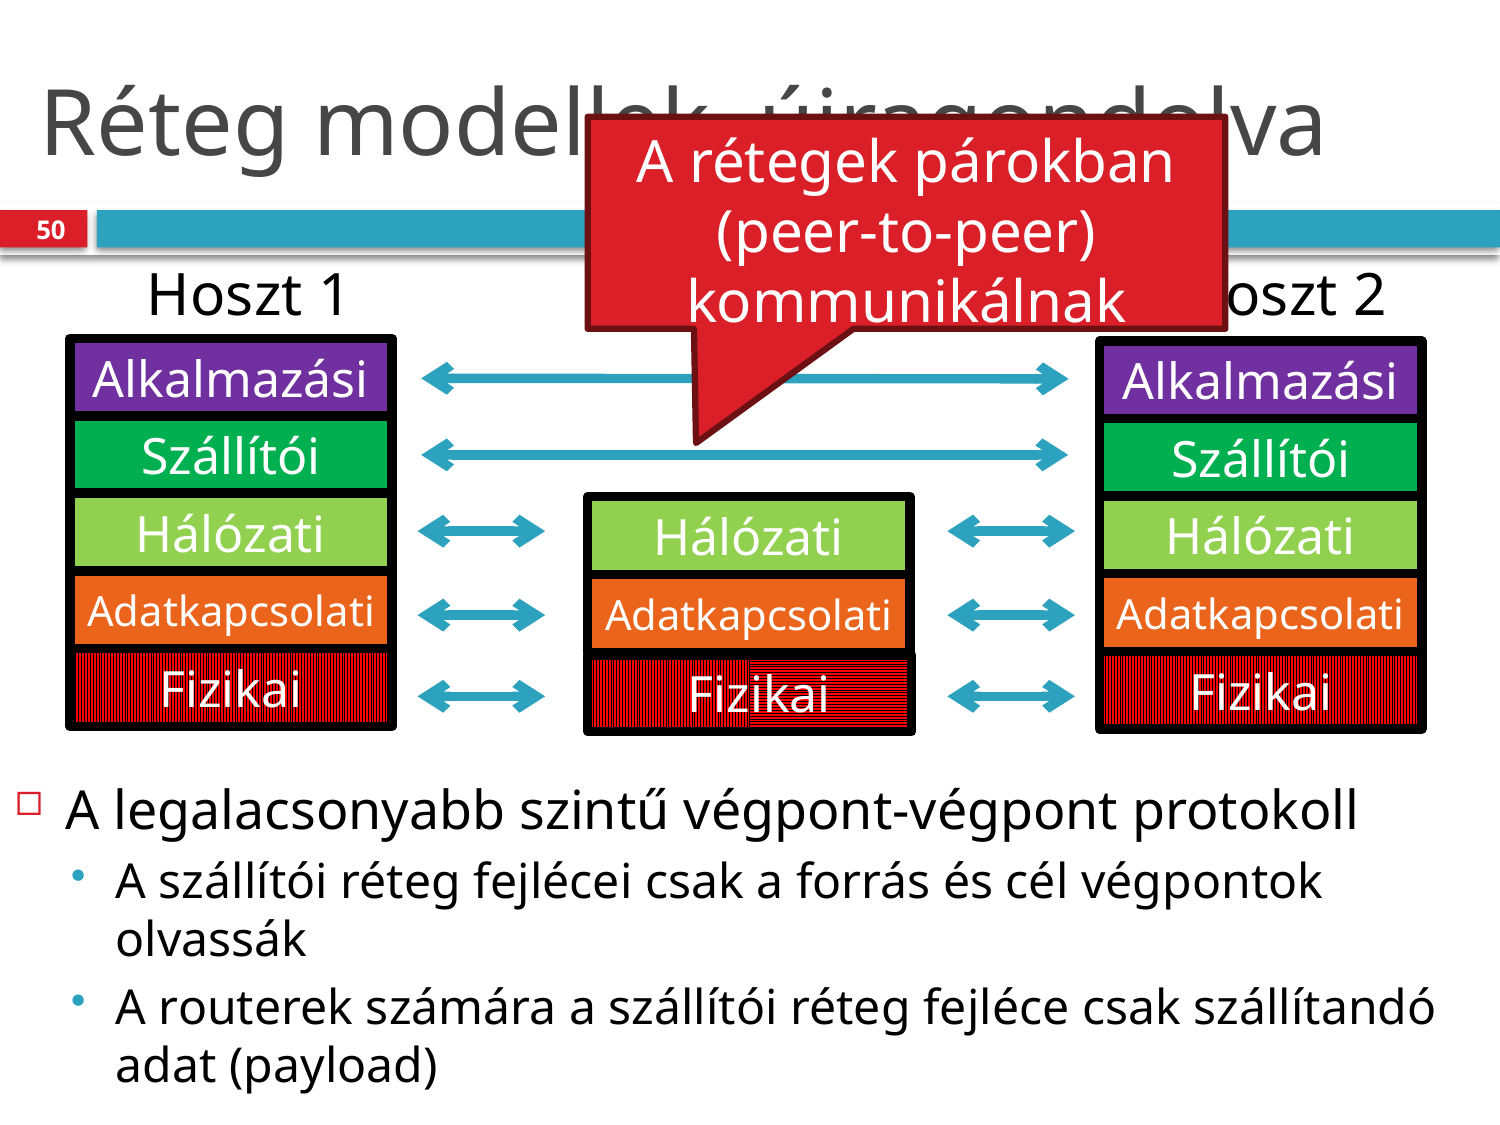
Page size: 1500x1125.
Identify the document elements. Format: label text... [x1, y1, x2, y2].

text_box Alkalmazási [68, 337, 394, 414]
text_box Alkalmazási [1231, 339, 1423, 417]
text_box Adatkapcsolati [586, 573, 912, 654]
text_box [587, 116, 1226, 425]
text_box Adatkapcsolati [1098, 572, 1423, 650]
text_box Hálózati [68, 492, 394, 569]
title Réteg modellek, újragondolva [24, 37, 1475, 200]
slide_number 50 [7, 206, 95, 257]
text_box Hálózati [586, 495, 912, 573]
text_box Hálózati [1098, 494, 1423, 572]
text_box Szállítói [1098, 417, 1423, 494]
text_box Fizikai [68, 647, 394, 728]
text_box Fizikai [1098, 650, 1423, 731]
text_box Szállítói [68, 414, 394, 492]
text_box Fizikai [588, 654, 911, 733]
text_box Hoszt 2 [1231, 249, 1402, 339]
text_box Adatkapcsolati [68, 569, 394, 647]
list A legalacsonyabb szintű végpont-végpont protokoll A szállítói réteg fejlécei csak a forrás és cél végpontok olvassák A routerek számára a szállítói réteg fejléce csak szállítandó adat (payload) [0, 768, 1500, 1100]
text_box Hoszt 1 [132, 249, 367, 339]
